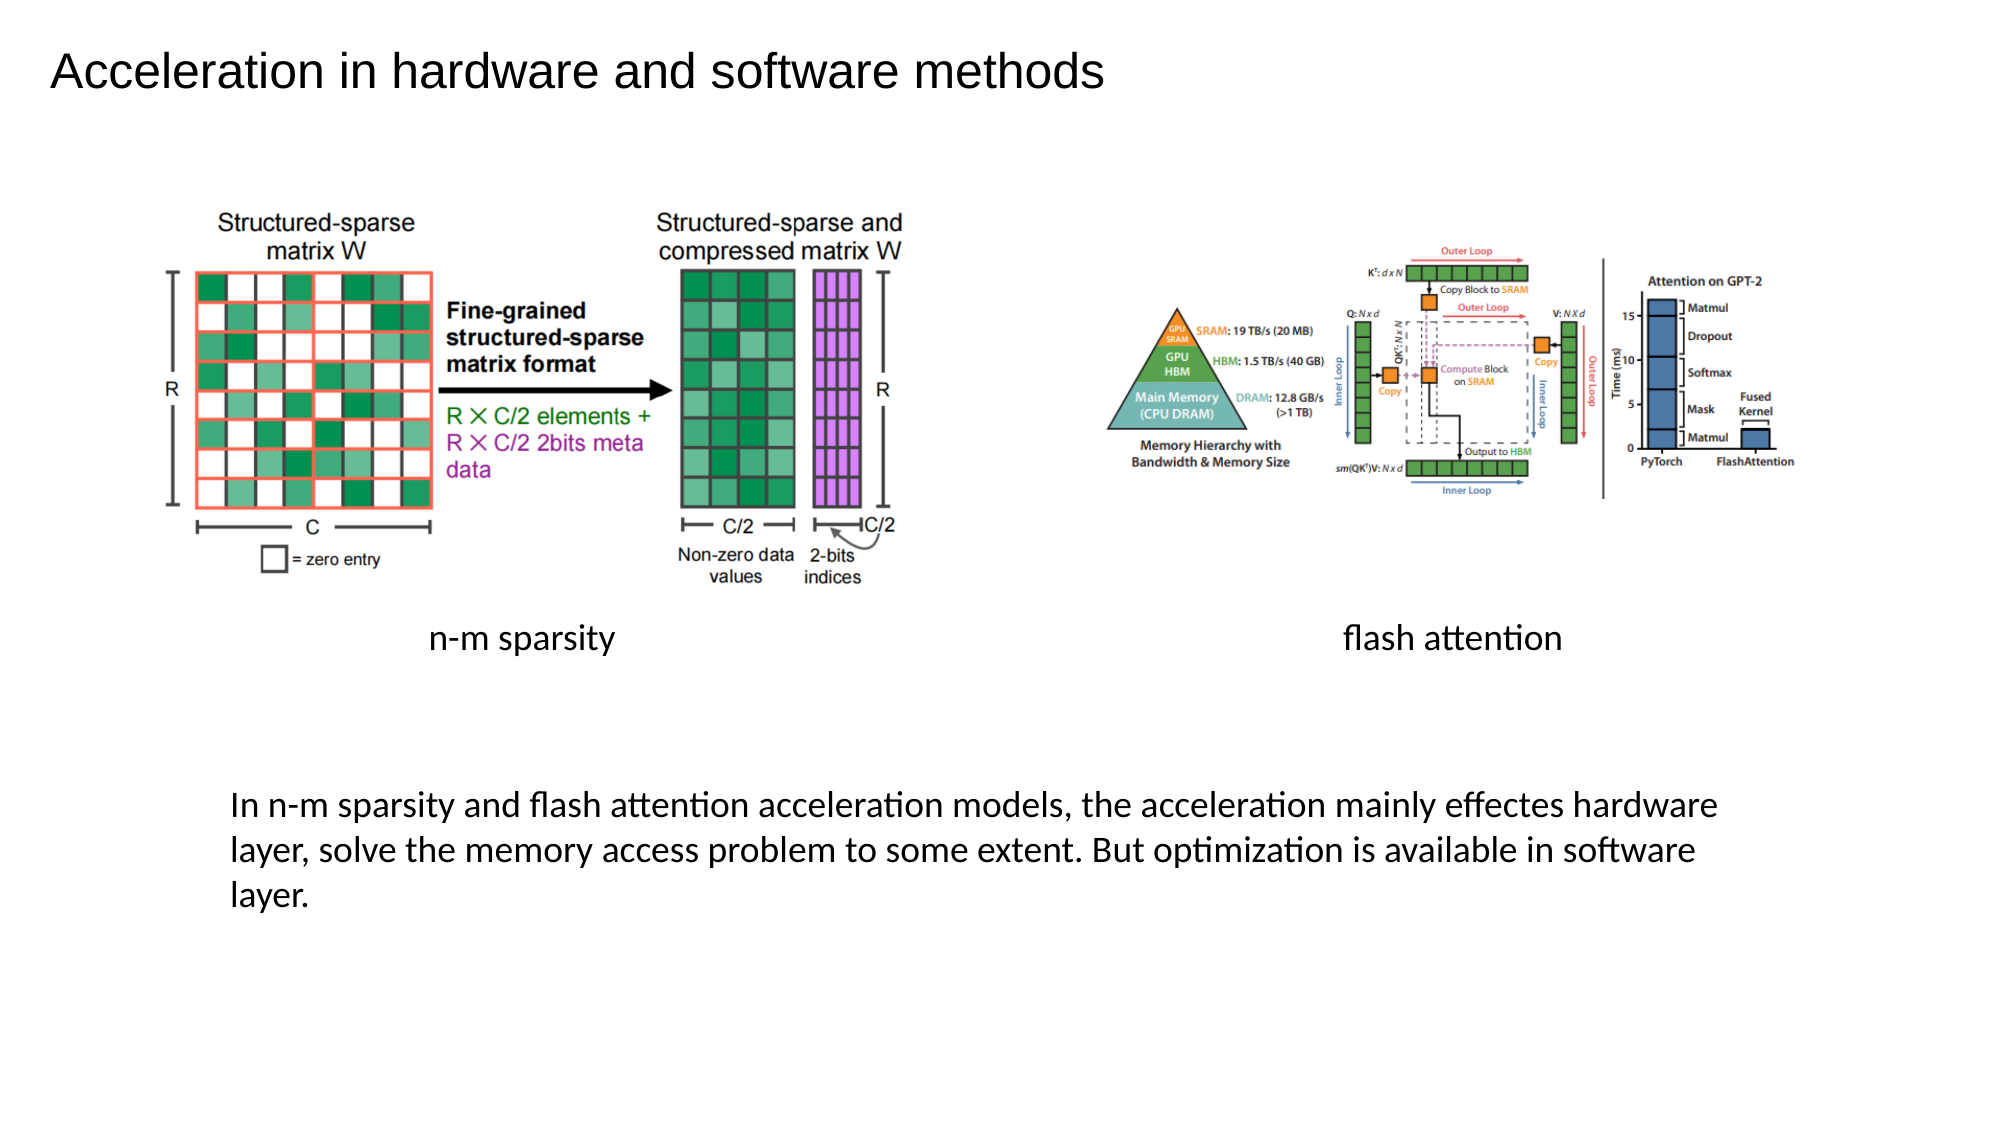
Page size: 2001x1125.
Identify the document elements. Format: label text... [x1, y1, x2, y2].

text_box flash attention [1328, 605, 1580, 666]
text_box n-m sparsity [413, 605, 632, 666]
text_box Acceleration in hardware and software methods [35, 30, 1226, 106]
picture [85, 200, 972, 594]
picture [1028, 223, 1856, 500]
text_box In n-m sparsity and flash attention acceleration models, the acceleration mainly effectes hardware layer, solve the memory access problem to some extent. But optimization is available in software layer. [215, 772, 1785, 923]
